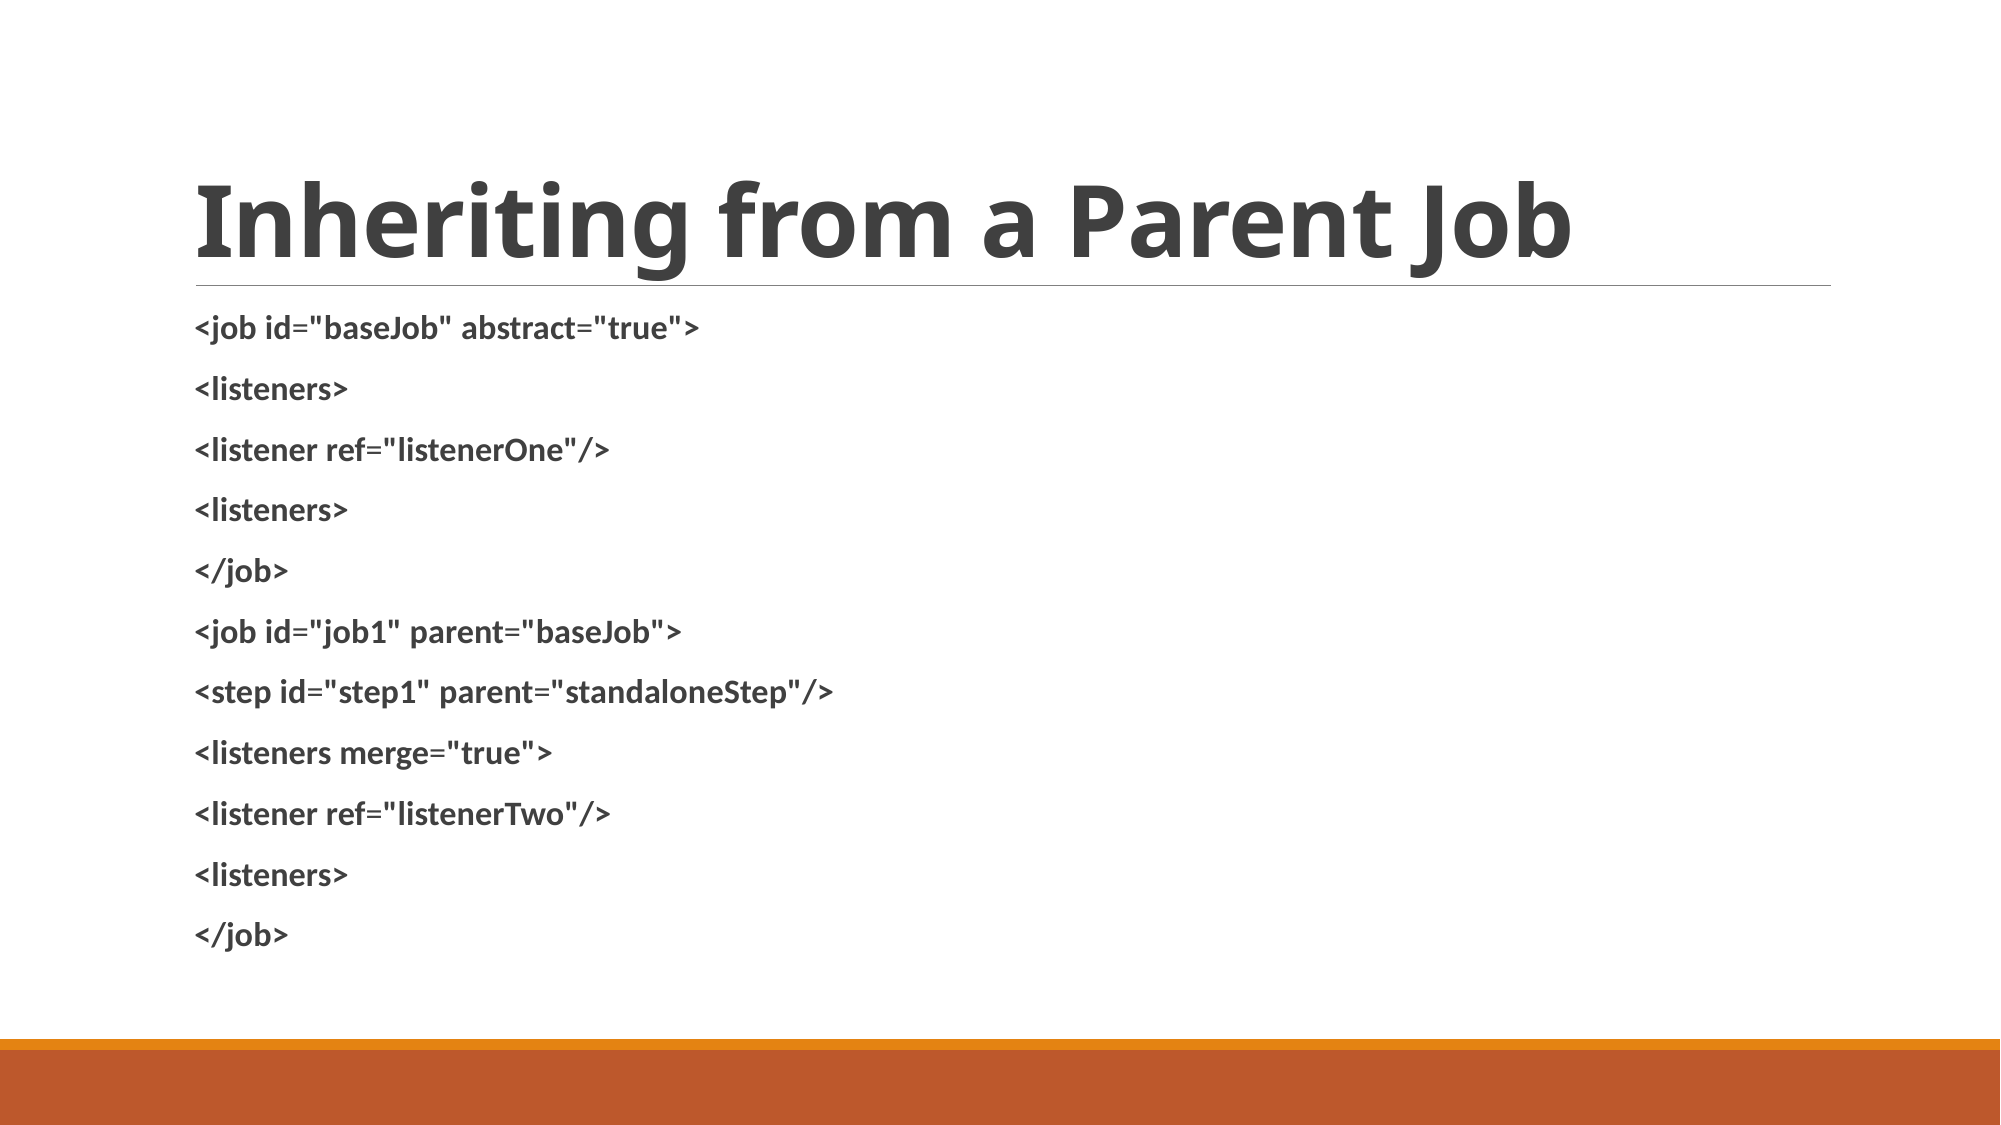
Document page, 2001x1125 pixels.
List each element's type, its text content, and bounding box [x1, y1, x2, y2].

list <job id="baseJob" abstract="true"> <listeners> <listener ref="listenerOne"/> <listeners> </job> <job id="job1" parent="baseJob"> <step id="step1" parent="standaloneStep"/> <listeners merge="true"> <listener ref="listenerTwo"/> <listeners> </job> [180, 302, 1830, 963]
title Inheriting from a Parent Job [180, 47, 1830, 285]
